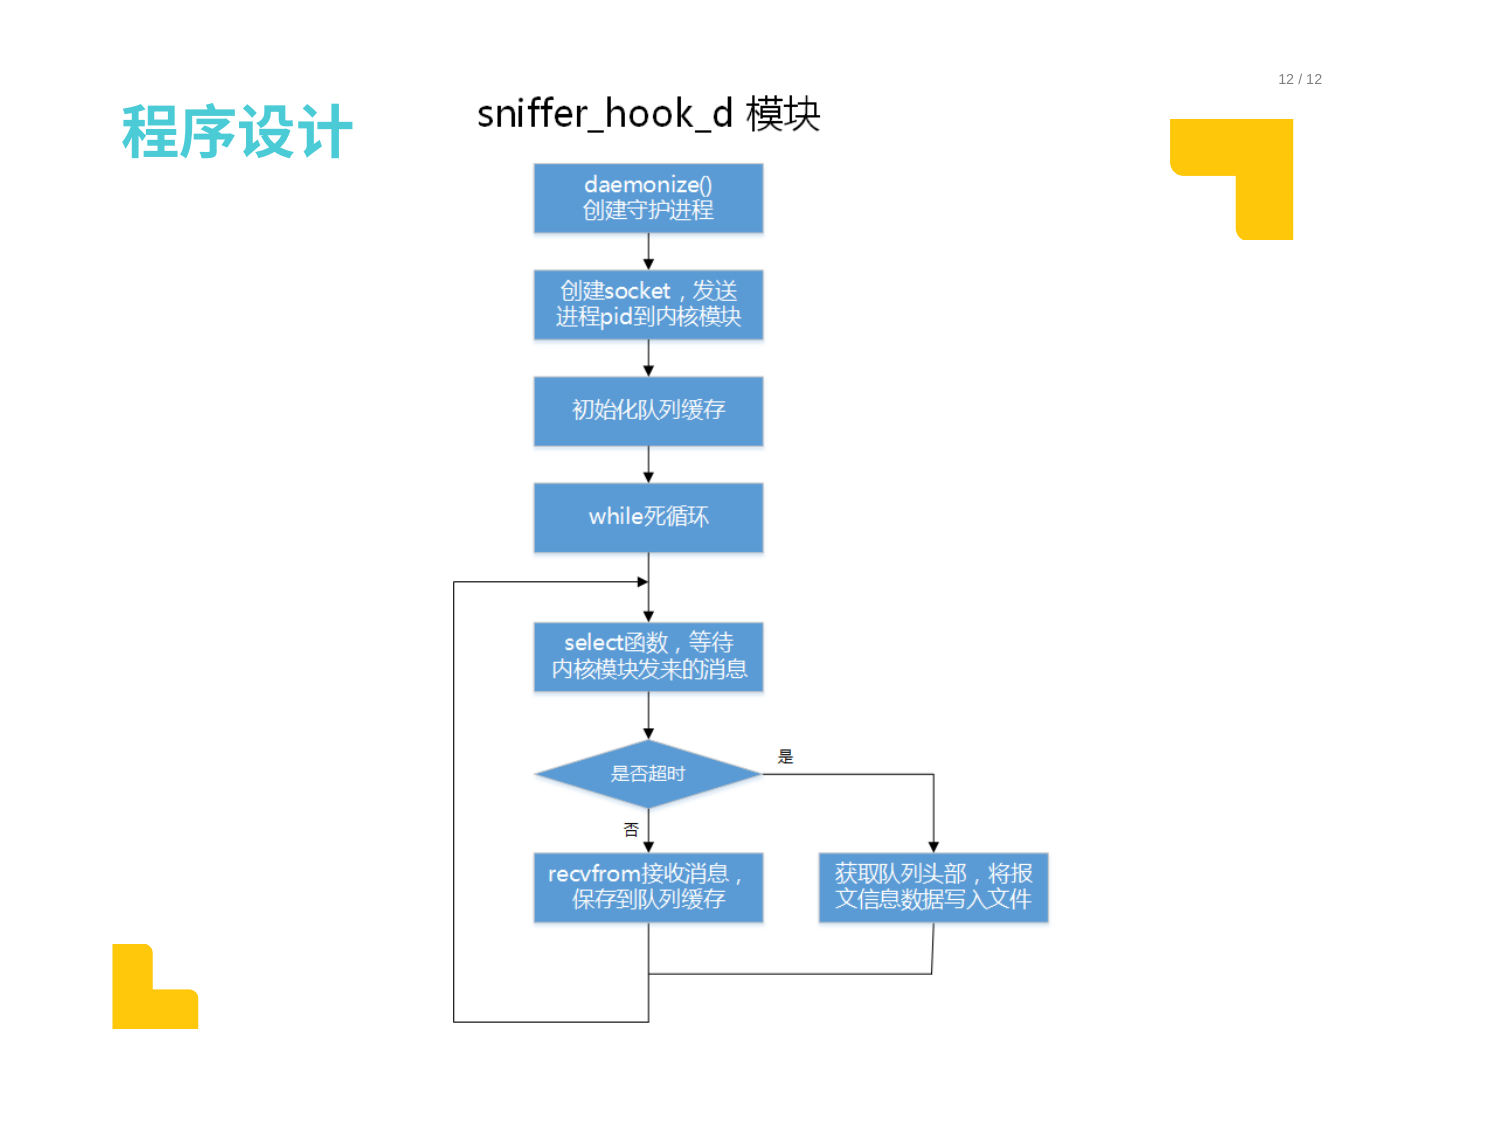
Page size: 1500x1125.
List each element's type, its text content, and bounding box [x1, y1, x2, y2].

list 程序设计 [106, 101, 447, 264]
picture [452, 65, 1056, 1025]
text_box [46, 102, 447, 313]
picture [112, 944, 199, 1029]
text_box [1060, 102, 1400, 313]
